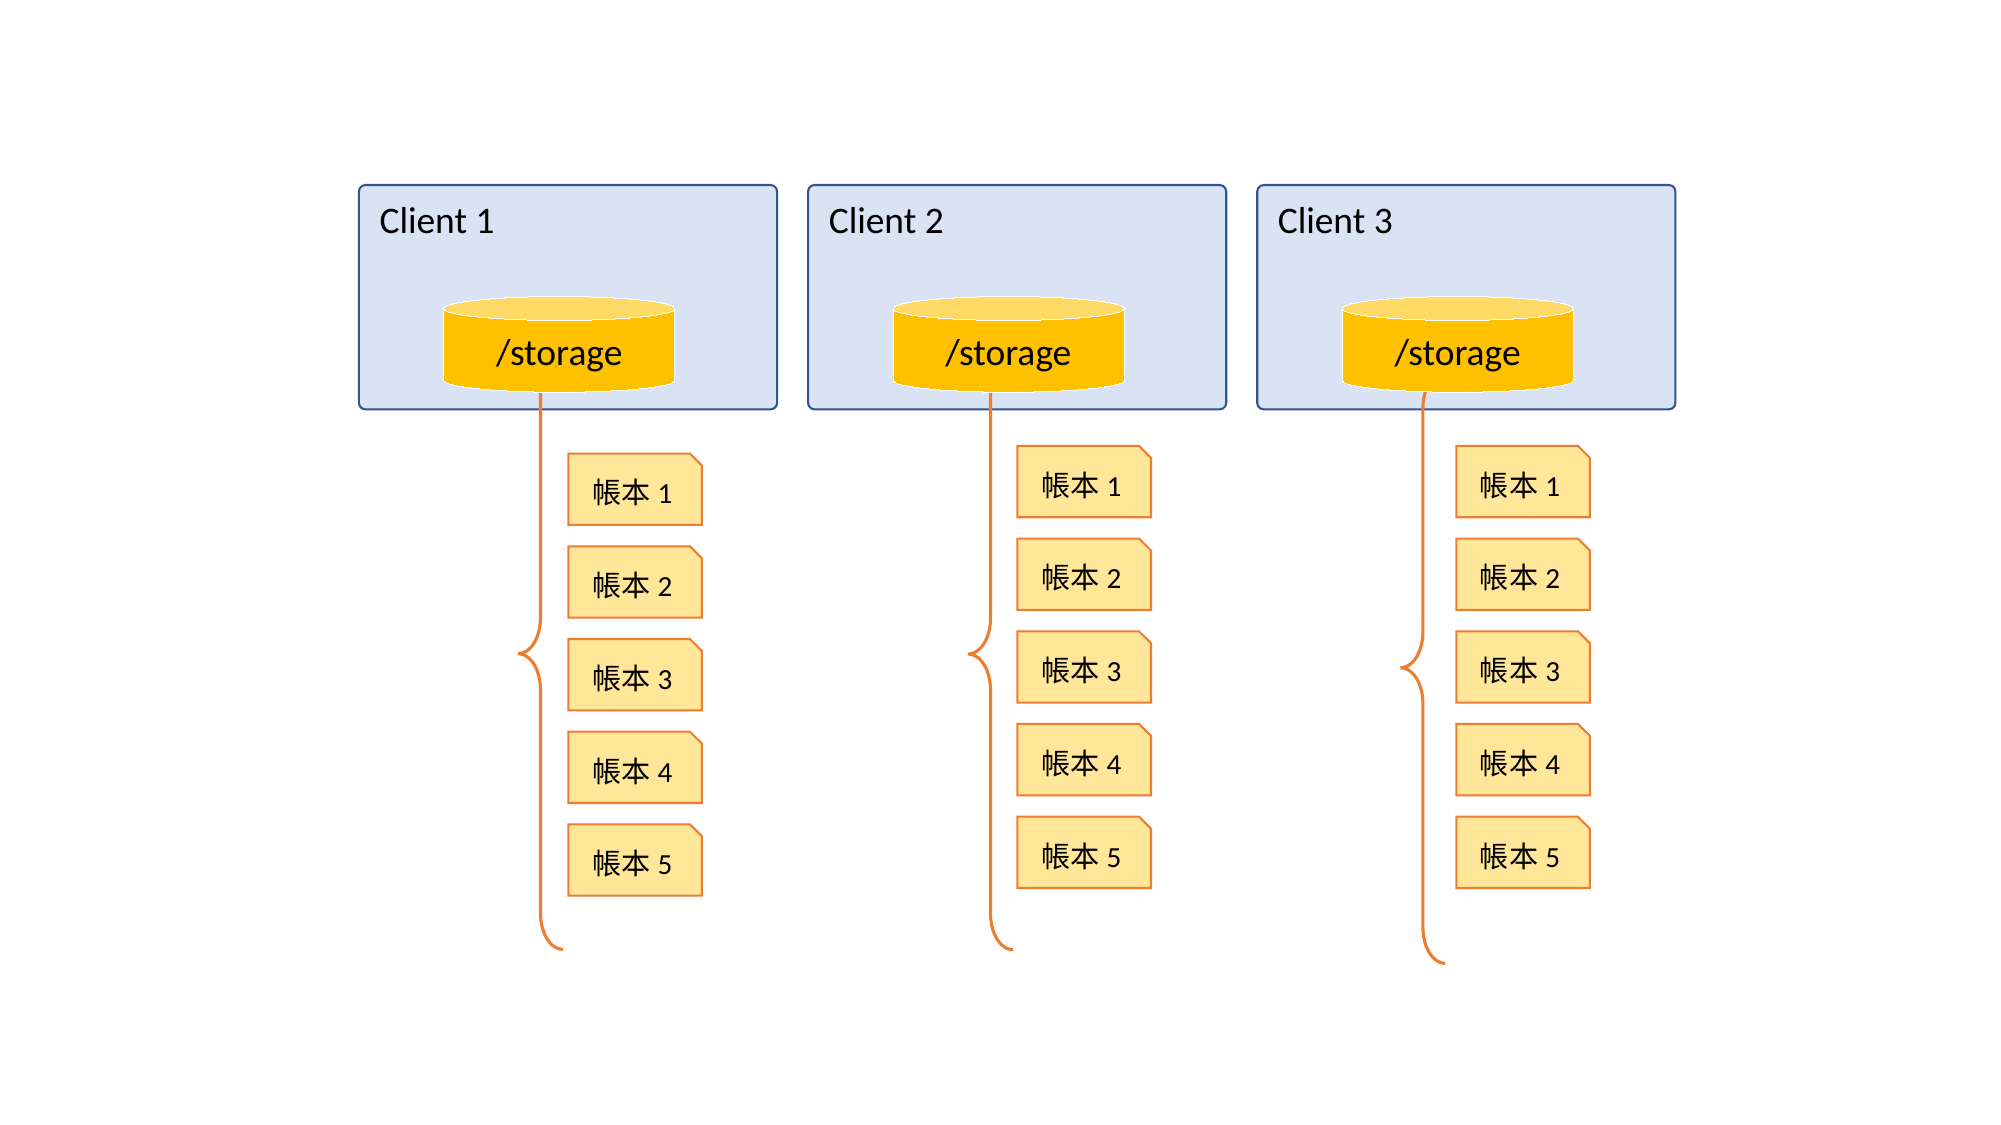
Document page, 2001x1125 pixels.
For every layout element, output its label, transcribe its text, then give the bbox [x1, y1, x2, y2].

text_box [1256, 183, 1677, 411]
text_box 帳本2 [567, 545, 703, 619]
text_box 帳本2 [1455, 537, 1591, 611]
text_box Client 2 [814, 188, 959, 249]
text_box 帳本2 [1016, 537, 1153, 611]
text_box [968, 393, 1013, 951]
text_box 帳本4 [567, 730, 703, 805]
text_box 帳本3 [567, 637, 703, 712]
text_box 帳本3 [1016, 630, 1153, 704]
text_box 帳本1 [567, 452, 703, 526]
text_box 帳本3 [1455, 630, 1591, 704]
text_box /storage [1342, 296, 1574, 393]
text_box 帳本4 [1016, 722, 1153, 797]
text_box [1400, 392, 1446, 964]
text_box Client 3 [1263, 188, 1408, 249]
text_box 帳本4 [1455, 722, 1591, 797]
text_box 帳本5 [1016, 815, 1153, 890]
text_box /storage [443, 296, 675, 393]
text_box 帳本1 [1455, 444, 1591, 519]
text_box Client 1 [364, 188, 510, 249]
text_box [357, 183, 779, 411]
text_box 帳本5 [1455, 815, 1591, 890]
text_box [807, 183, 1228, 411]
text_box [518, 393, 563, 950]
text_box 帳本5 [567, 823, 703, 897]
text_box 帳本1 [1016, 444, 1153, 519]
text_box /storage [893, 296, 1125, 393]
